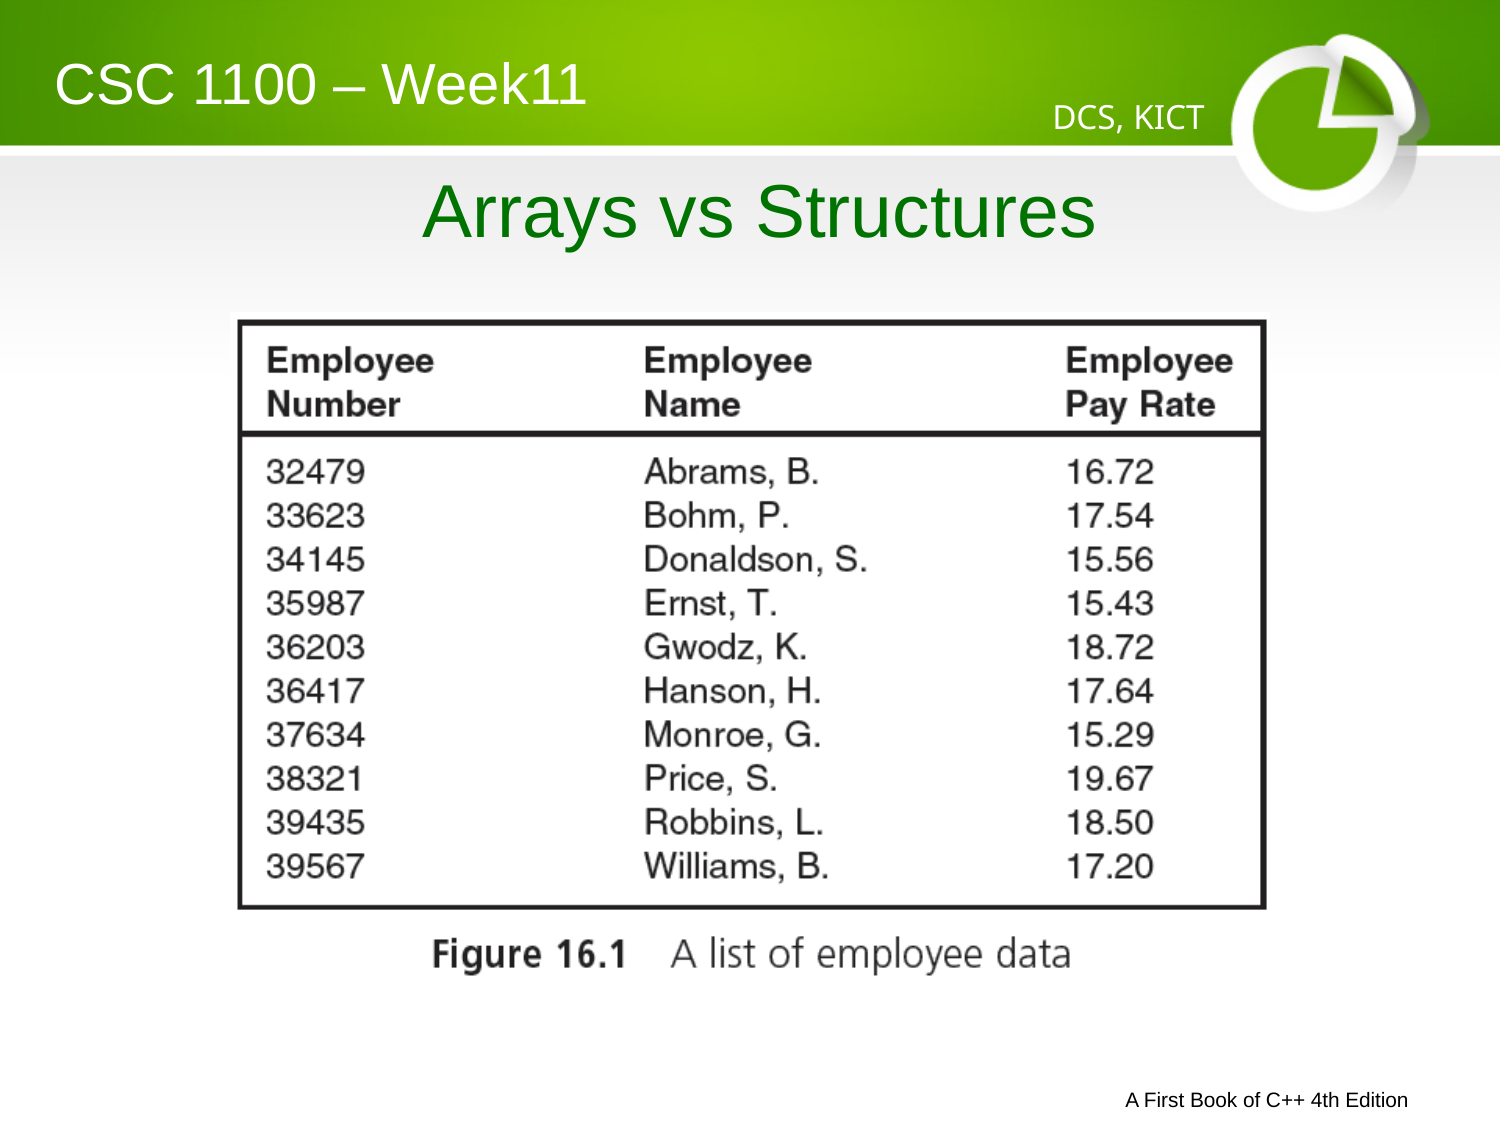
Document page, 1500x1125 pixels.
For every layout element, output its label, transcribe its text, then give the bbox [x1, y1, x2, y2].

text_box DCS, KICT [1037, 84, 1231, 144]
title Arrays vs Structures [183, 148, 1337, 268]
text_box A First Book of C++ 4th Edition [848, 1069, 1424, 1125]
slide_number [1252, 112, 1325, 175]
text_box CSC 1100 – Week11 [39, 24, 614, 125]
picture [0, 0, 1500, 1125]
